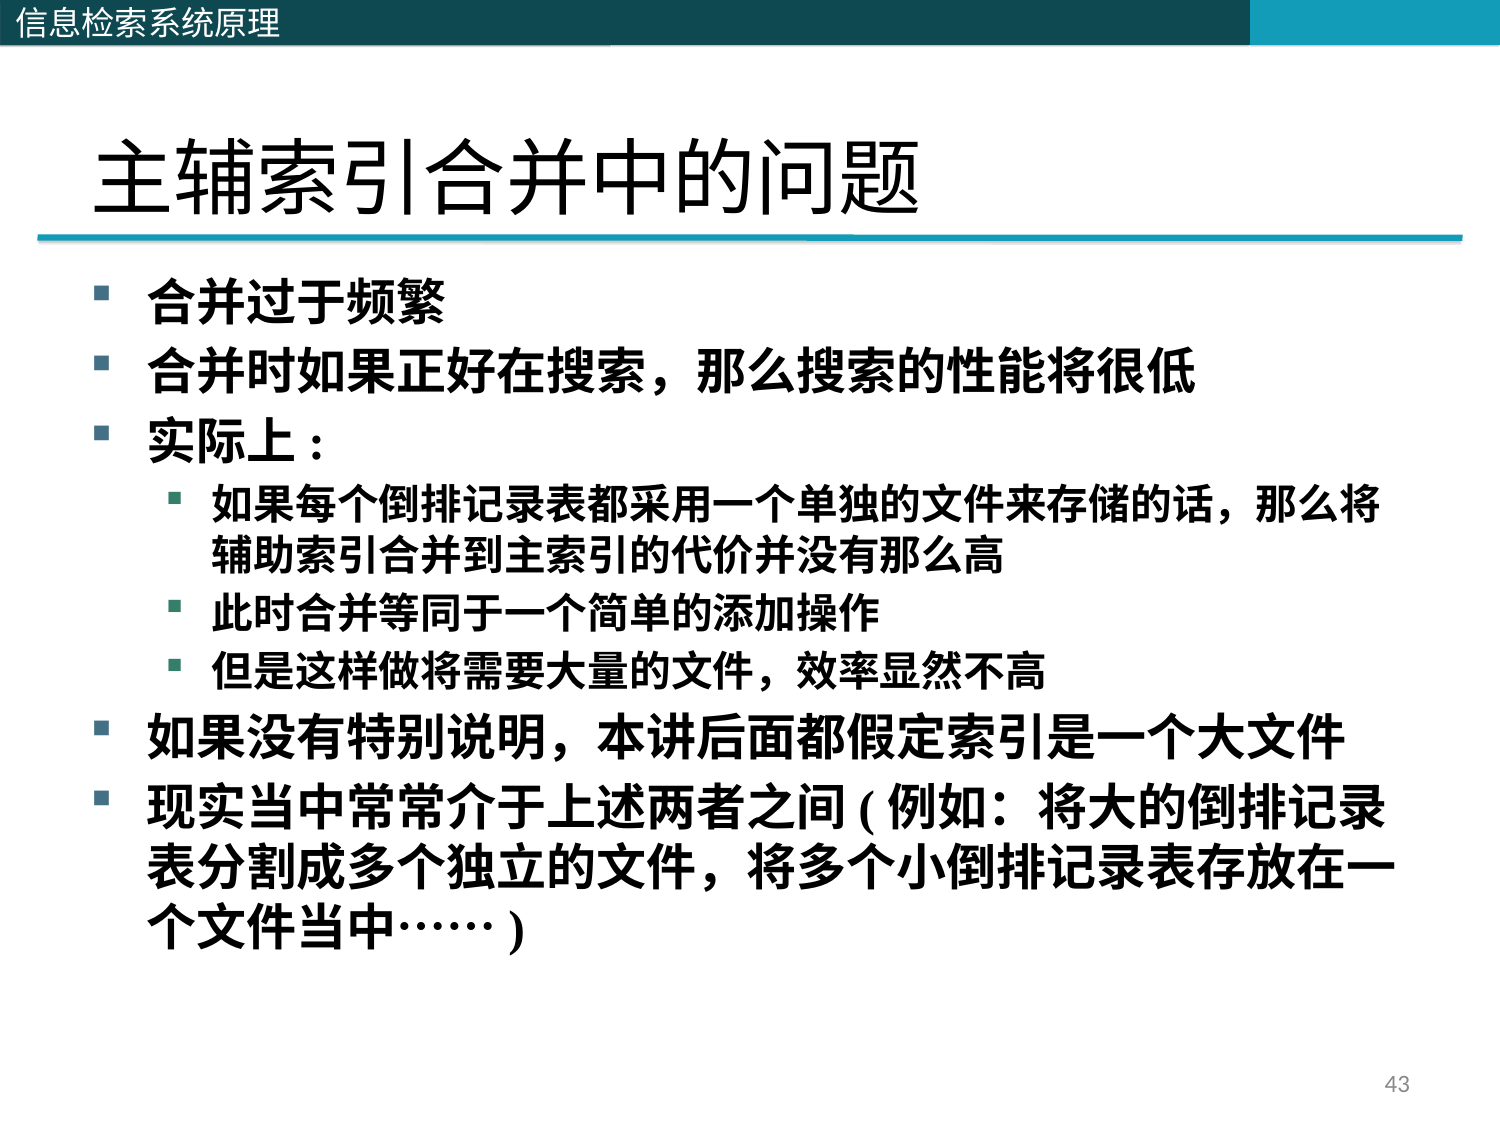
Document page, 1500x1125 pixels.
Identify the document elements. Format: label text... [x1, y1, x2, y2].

slide_number 43 [1074, 1062, 1425, 1103]
title 主辅索引合并中的问题 [75, 45, 1425, 233]
list 合并过于频繁 合并时如果正好在搜索，那么搜索的性能将很低 实际上: 如果每个倒排记录表都采用一个单独的文件来存储的话，那么将辅助索引合并到主索引的代价并没有那么高 此时合并等同于一个简单的添加操作 但是这样做将需要大量的文件，效率显然不高 如果没有特别说明，本讲后面都假定索引是一个大文件 现实当中常常介于上述两者之间(例如：将大的倒排记录表分割成多个独立的文件，将多个小倒排记录表存放在一个文件当中……) [75, 262, 1425, 1075]
